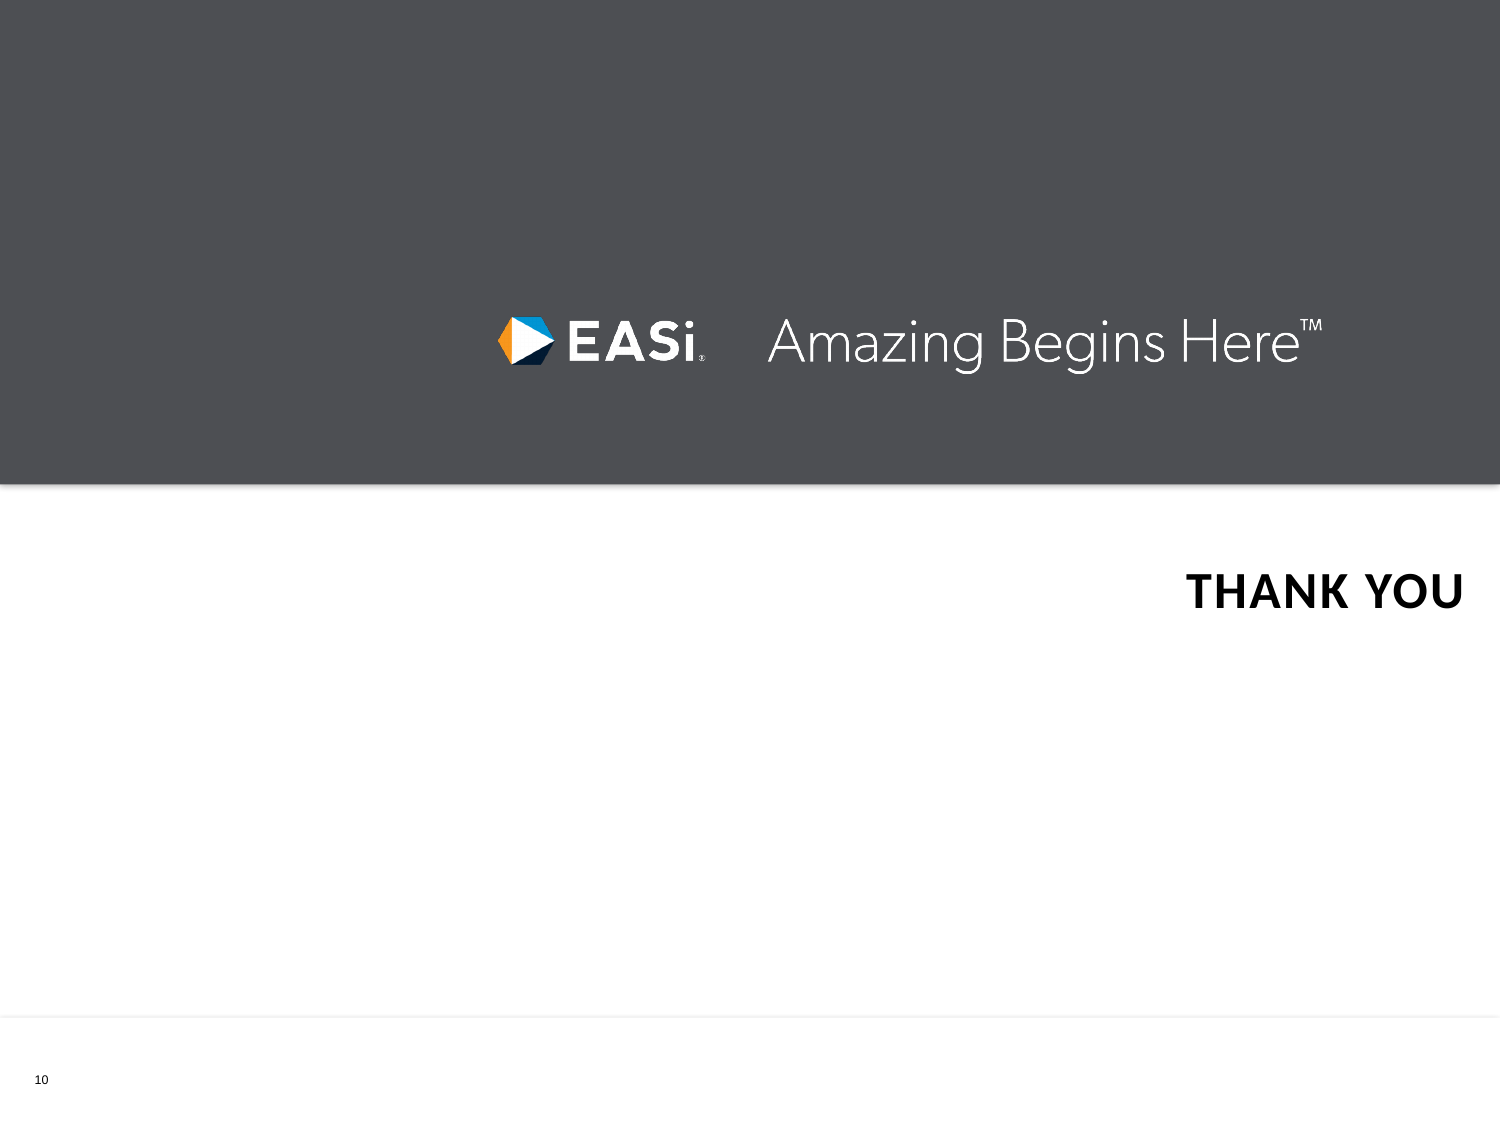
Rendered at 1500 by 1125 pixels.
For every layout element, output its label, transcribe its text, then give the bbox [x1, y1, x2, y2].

title Thank you [735, 508, 1468, 682]
slide_number 10 [16, 1049, 117, 1110]
picture [468, 276, 735, 405]
